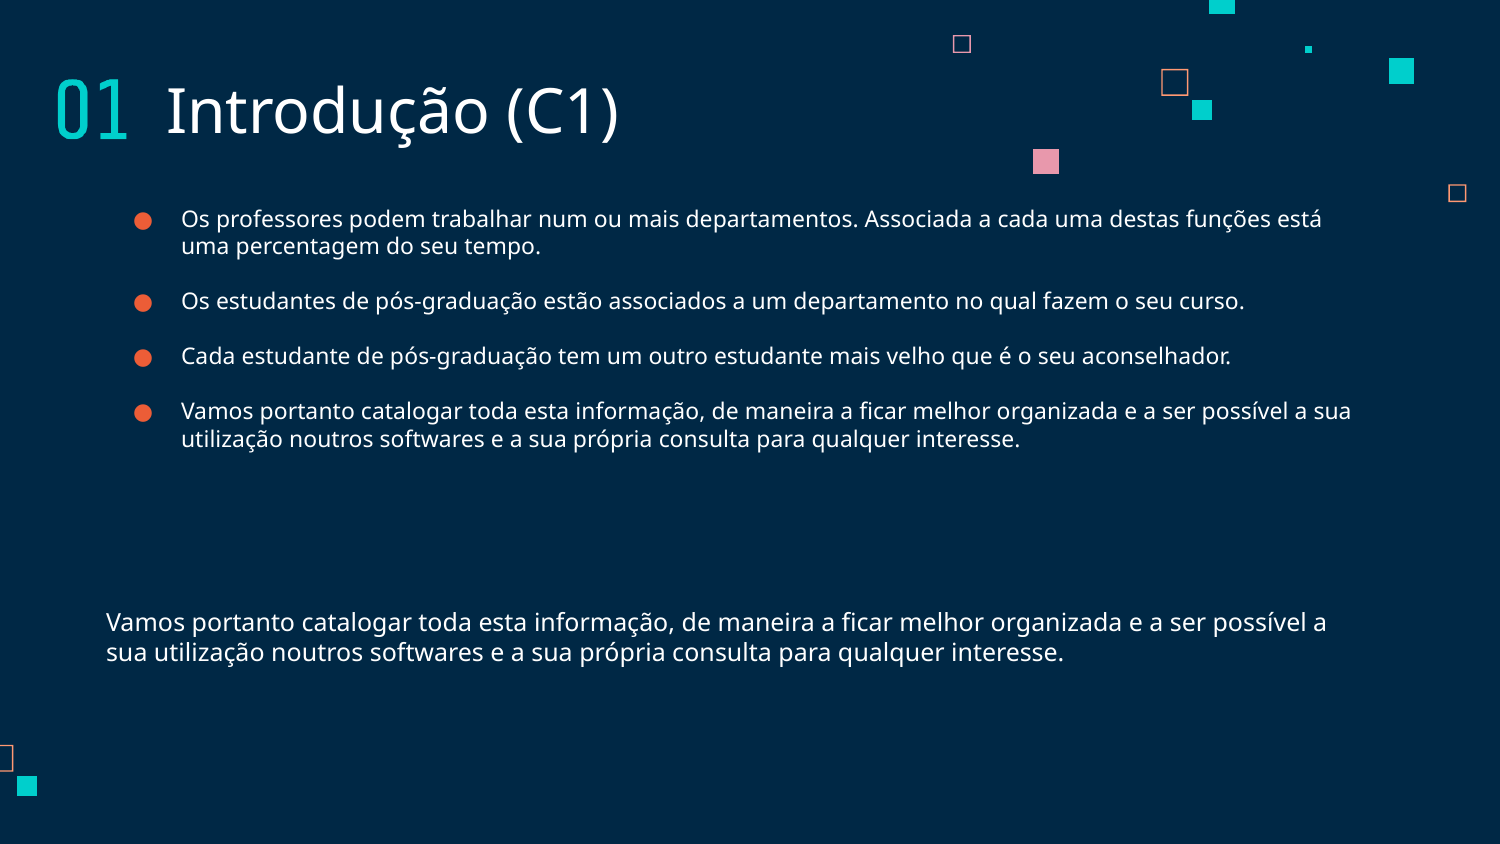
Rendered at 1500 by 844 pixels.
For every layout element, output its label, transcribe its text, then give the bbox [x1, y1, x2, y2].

picture [0, 31, 286, 213]
list Os professores podem trabalhar num ou mais departamentos. Associada a cada uma destas funções está uma percentagem do seu tempo. Os estudantes de pós-graduação estão associados a um departamento no qual fazem o seu curso. Cada estudante de pós-graduação tem um outro estudante mais velho que é o seu aconselhador. Vamos portanto catalogar toda esta informação, de maneira a ficar melhor organizada e a ser possível a sua utilização noutros softwares e a sua própria consulta para qualquer interesse. Vamos portanto catalogar toda esta informação, de maneira a ficar melhor organizada e a ser possível a sua utilização noutros softwares e a sua própria consulta para qualquer interesse. [91, 189, 1382, 811]
title Introdução (C1) [290, 66, 927, 162]
